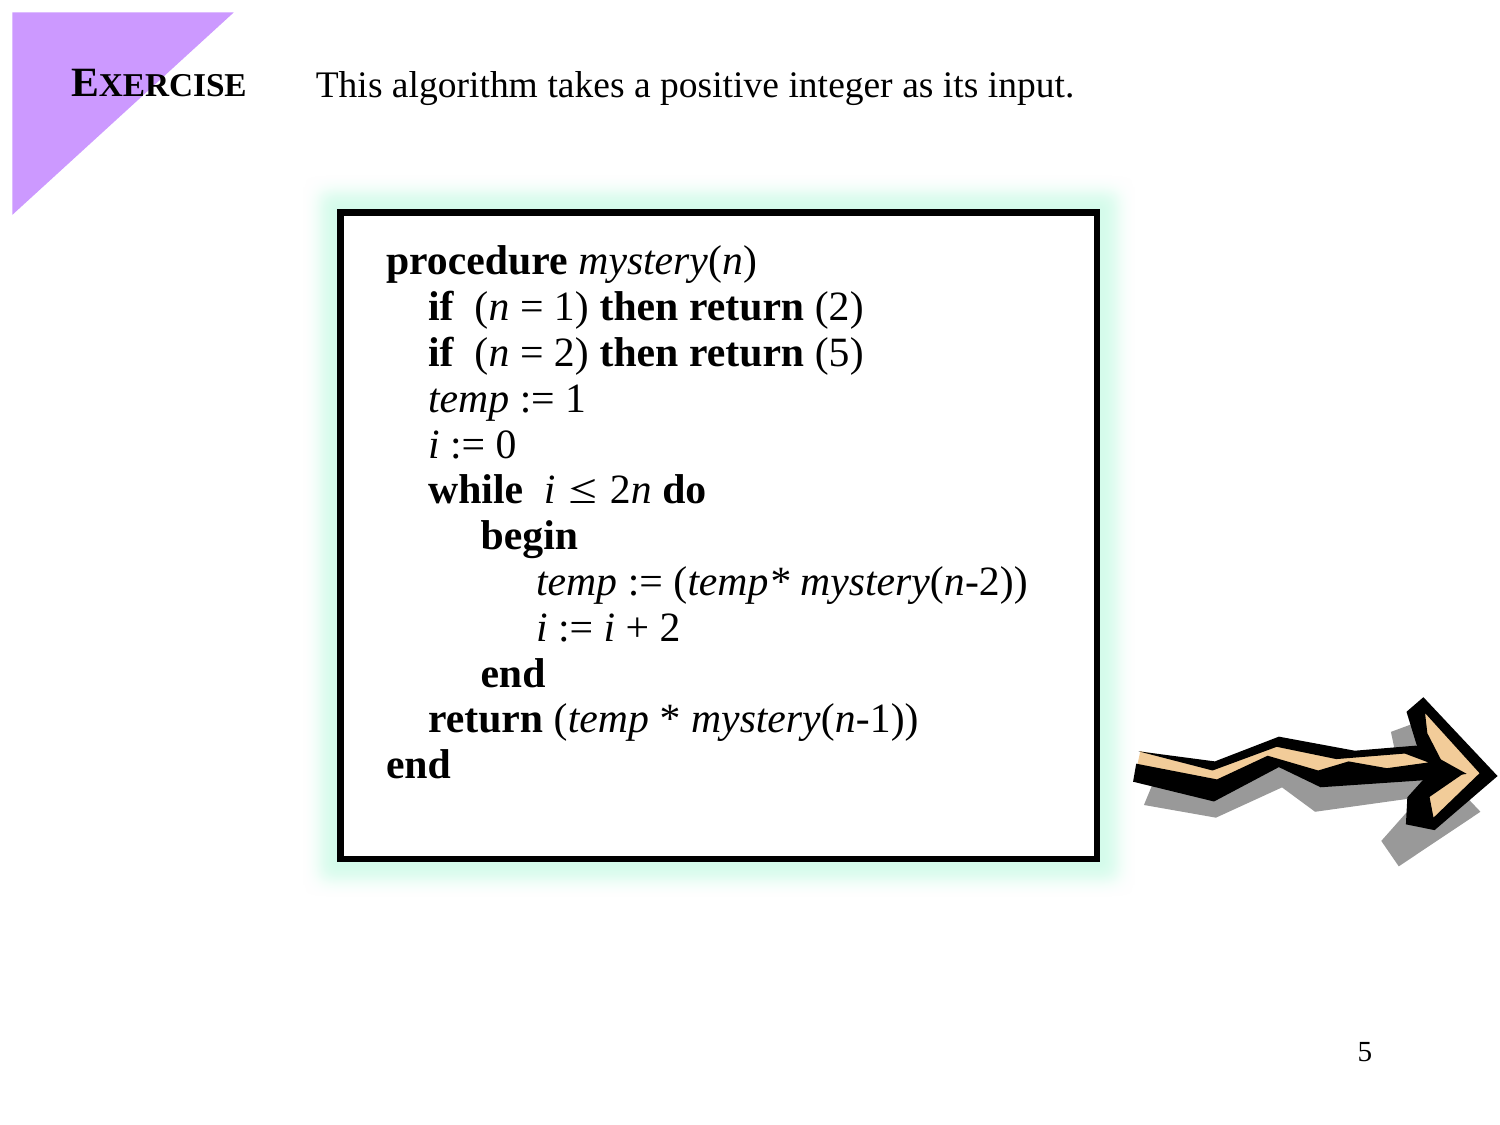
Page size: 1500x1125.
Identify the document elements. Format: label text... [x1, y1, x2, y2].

picture [1132, 694, 1500, 869]
text_box [1043, 427, 1500, 533]
text_box procedure mystery(n) if (n = 1) then return (2) if (n = 2) then return (5) temp := 1 i := 0 while i  2n do begin temp := (temp* mystery(n-2)) i := i + 2 end return (temp * mystery(n-1)) end [371, 247, 1043, 792]
text_box [340, 533, 1097, 860]
text_box [0, 427, 371, 533]
text_box [12, 12, 234, 215]
text_box EXERCISE [56, 46, 262, 112]
text_box This algorithm takes a positive integer as its input. [301, 53, 1172, 113]
slide_number 5 [1074, 1024, 1388, 1101]
text_box [340, 212, 1097, 427]
